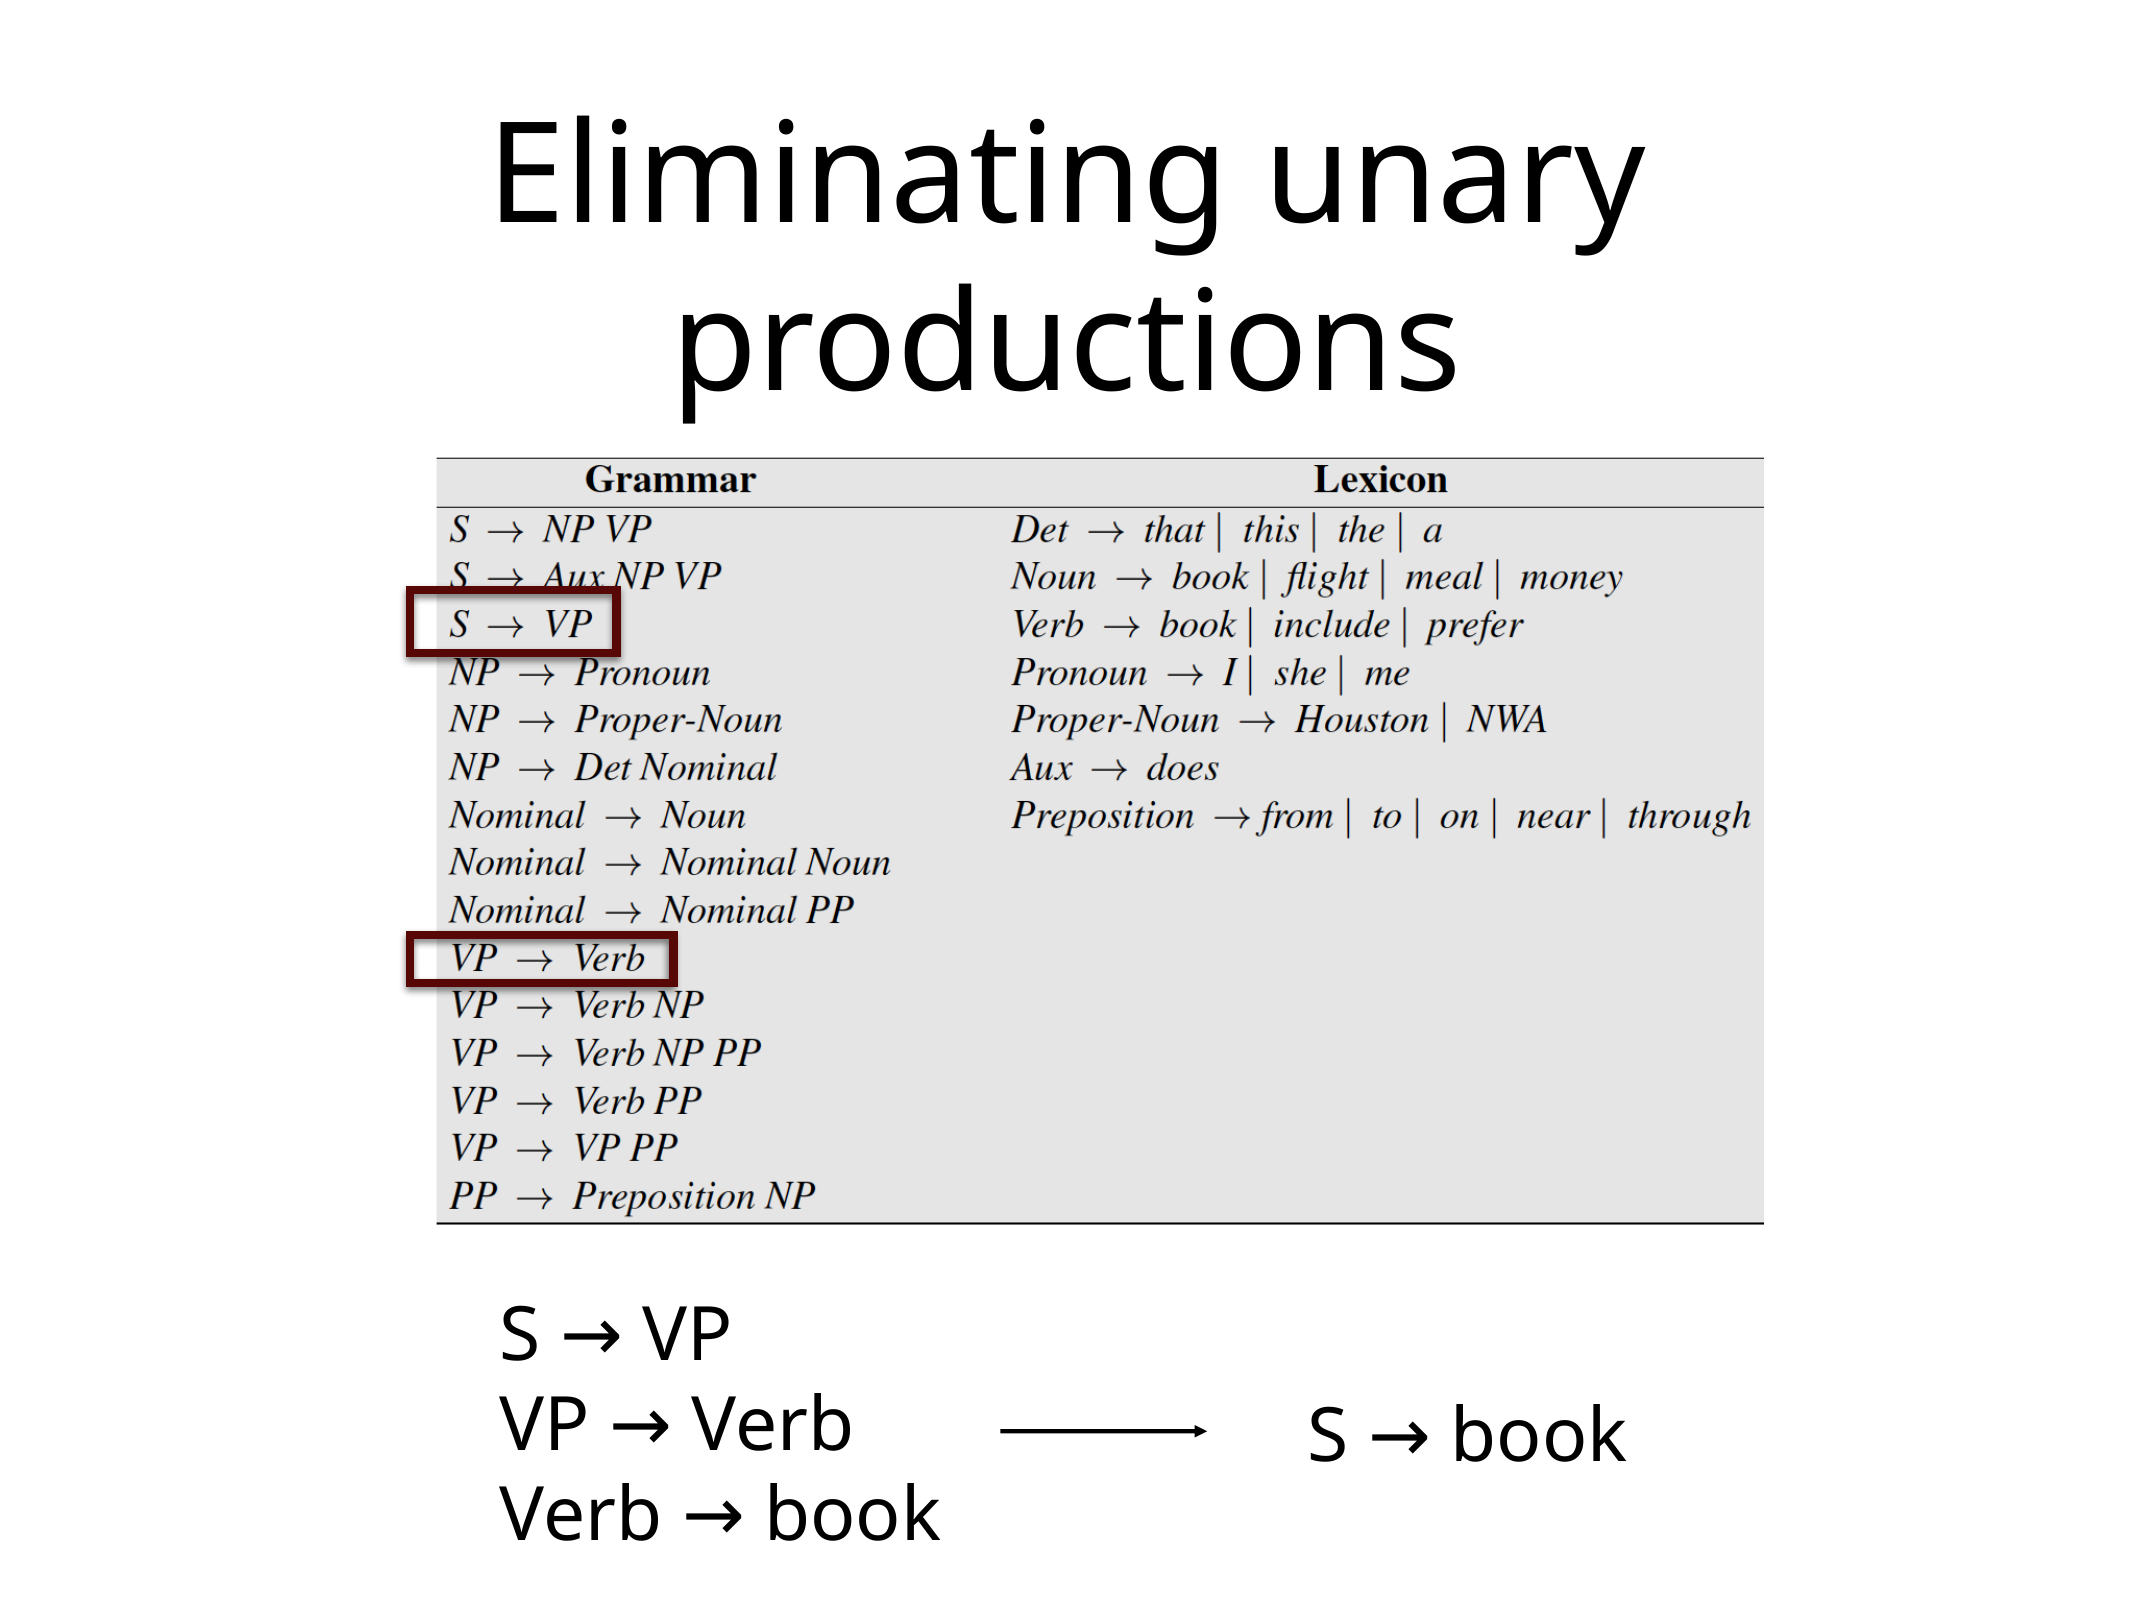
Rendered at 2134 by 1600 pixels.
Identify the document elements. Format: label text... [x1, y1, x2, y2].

title Eliminating unary productions [155, 72, 1978, 428]
picture [421, 440, 1787, 1235]
text_box [409, 935, 416, 984]
text_box [409, 590, 416, 653]
text_box S → VP VP → Verb Verb → book [491, 1277, 951, 1565]
text_box [1000, 1425, 1208, 1438]
text_box S → book [1299, 1377, 1637, 1485]
